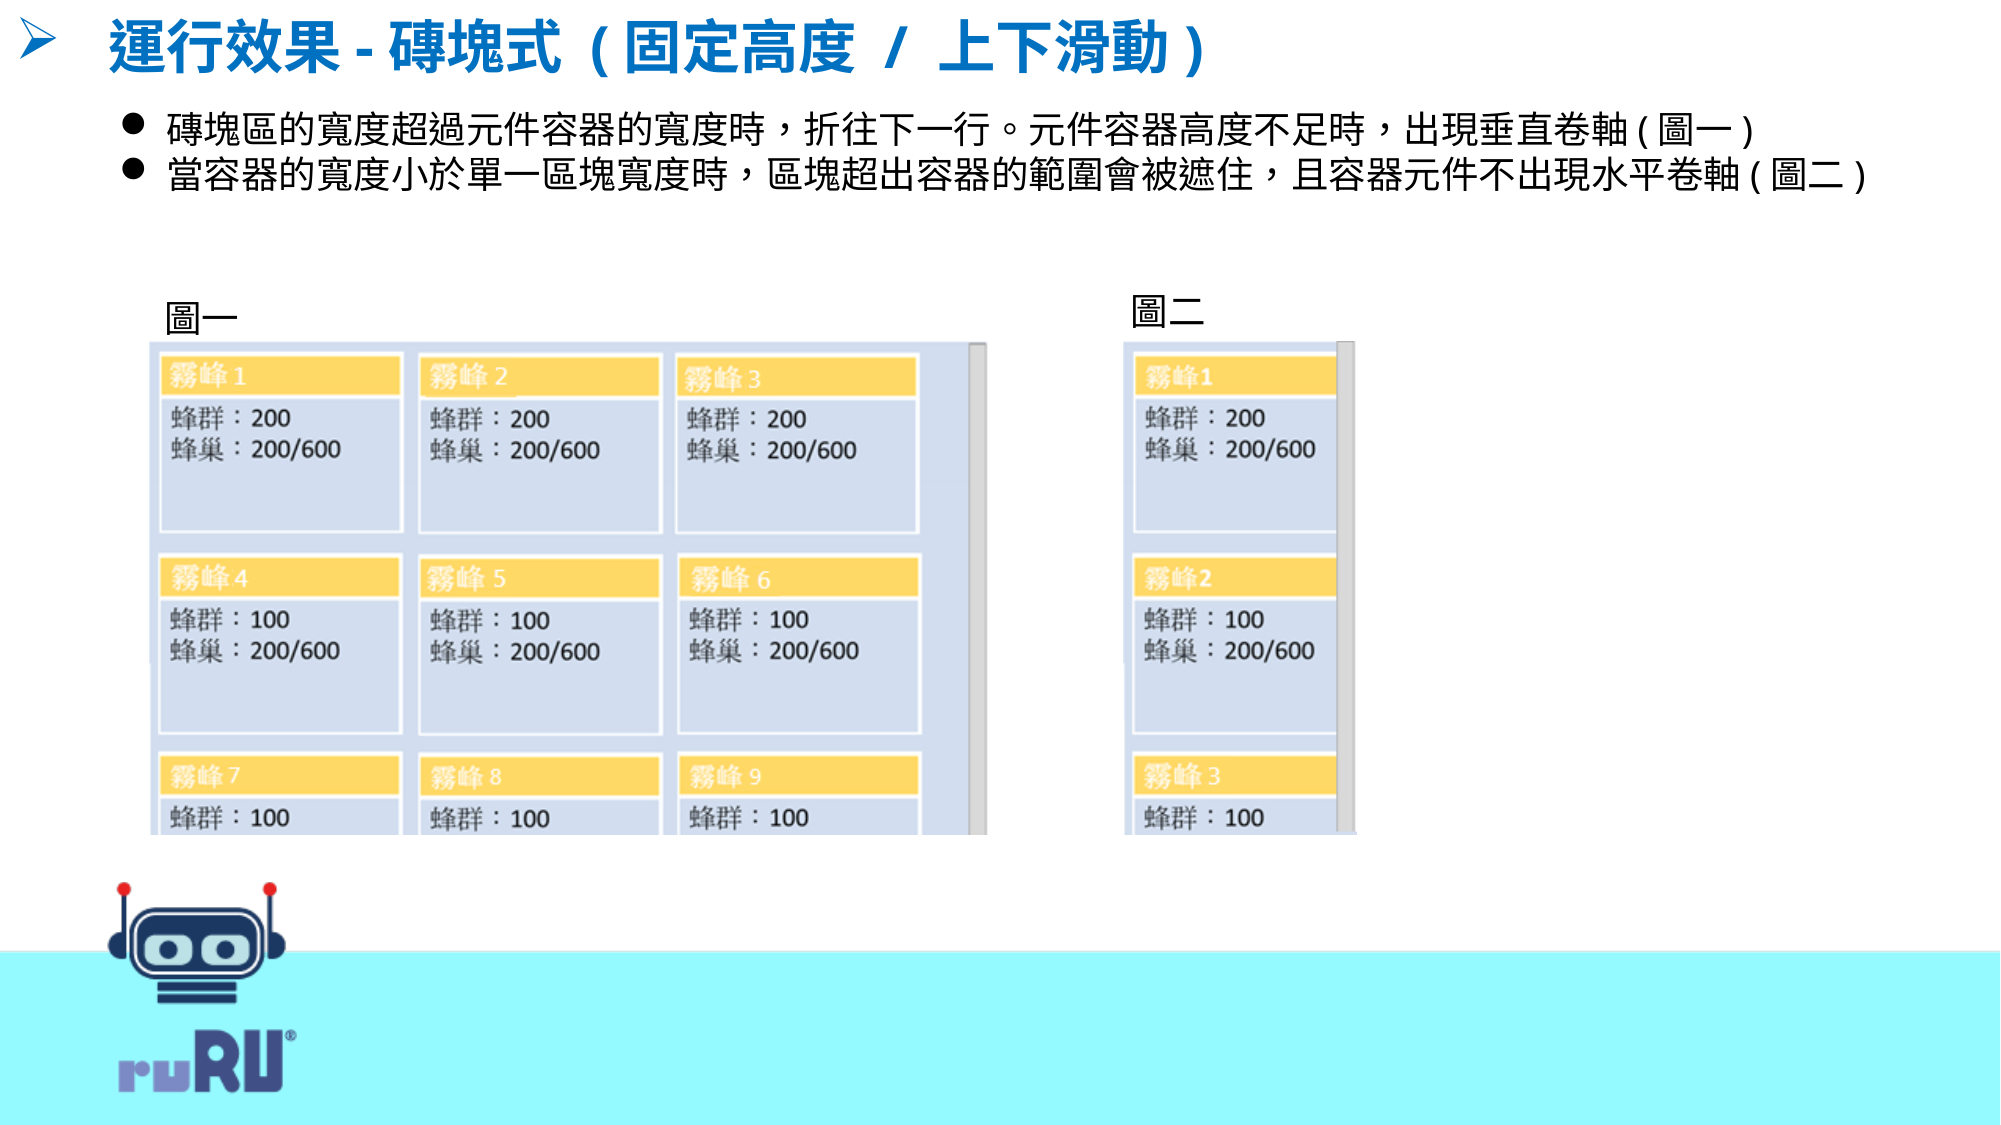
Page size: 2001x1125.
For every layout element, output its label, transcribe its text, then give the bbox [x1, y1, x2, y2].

text_box 圖二 [1116, 280, 1725, 341]
text_box 圖一 [149, 288, 759, 341]
text_box 磚塊區的寬度超過元件容器的寬度時，折往下一行。元件容器高度不足時，出現垂直卷軸(圖一) 當容器的寬度小於單一區塊寬度時，區塊超出容器的範圍會被遮住，且容器元件不出現水平卷軸(圖二) [104, 98, 1891, 249]
title 運行效果-磚塊式 (固定高度 / 上下滑動) [0, 0, 1725, 99]
picture [0, 0, 2001, 1125]
